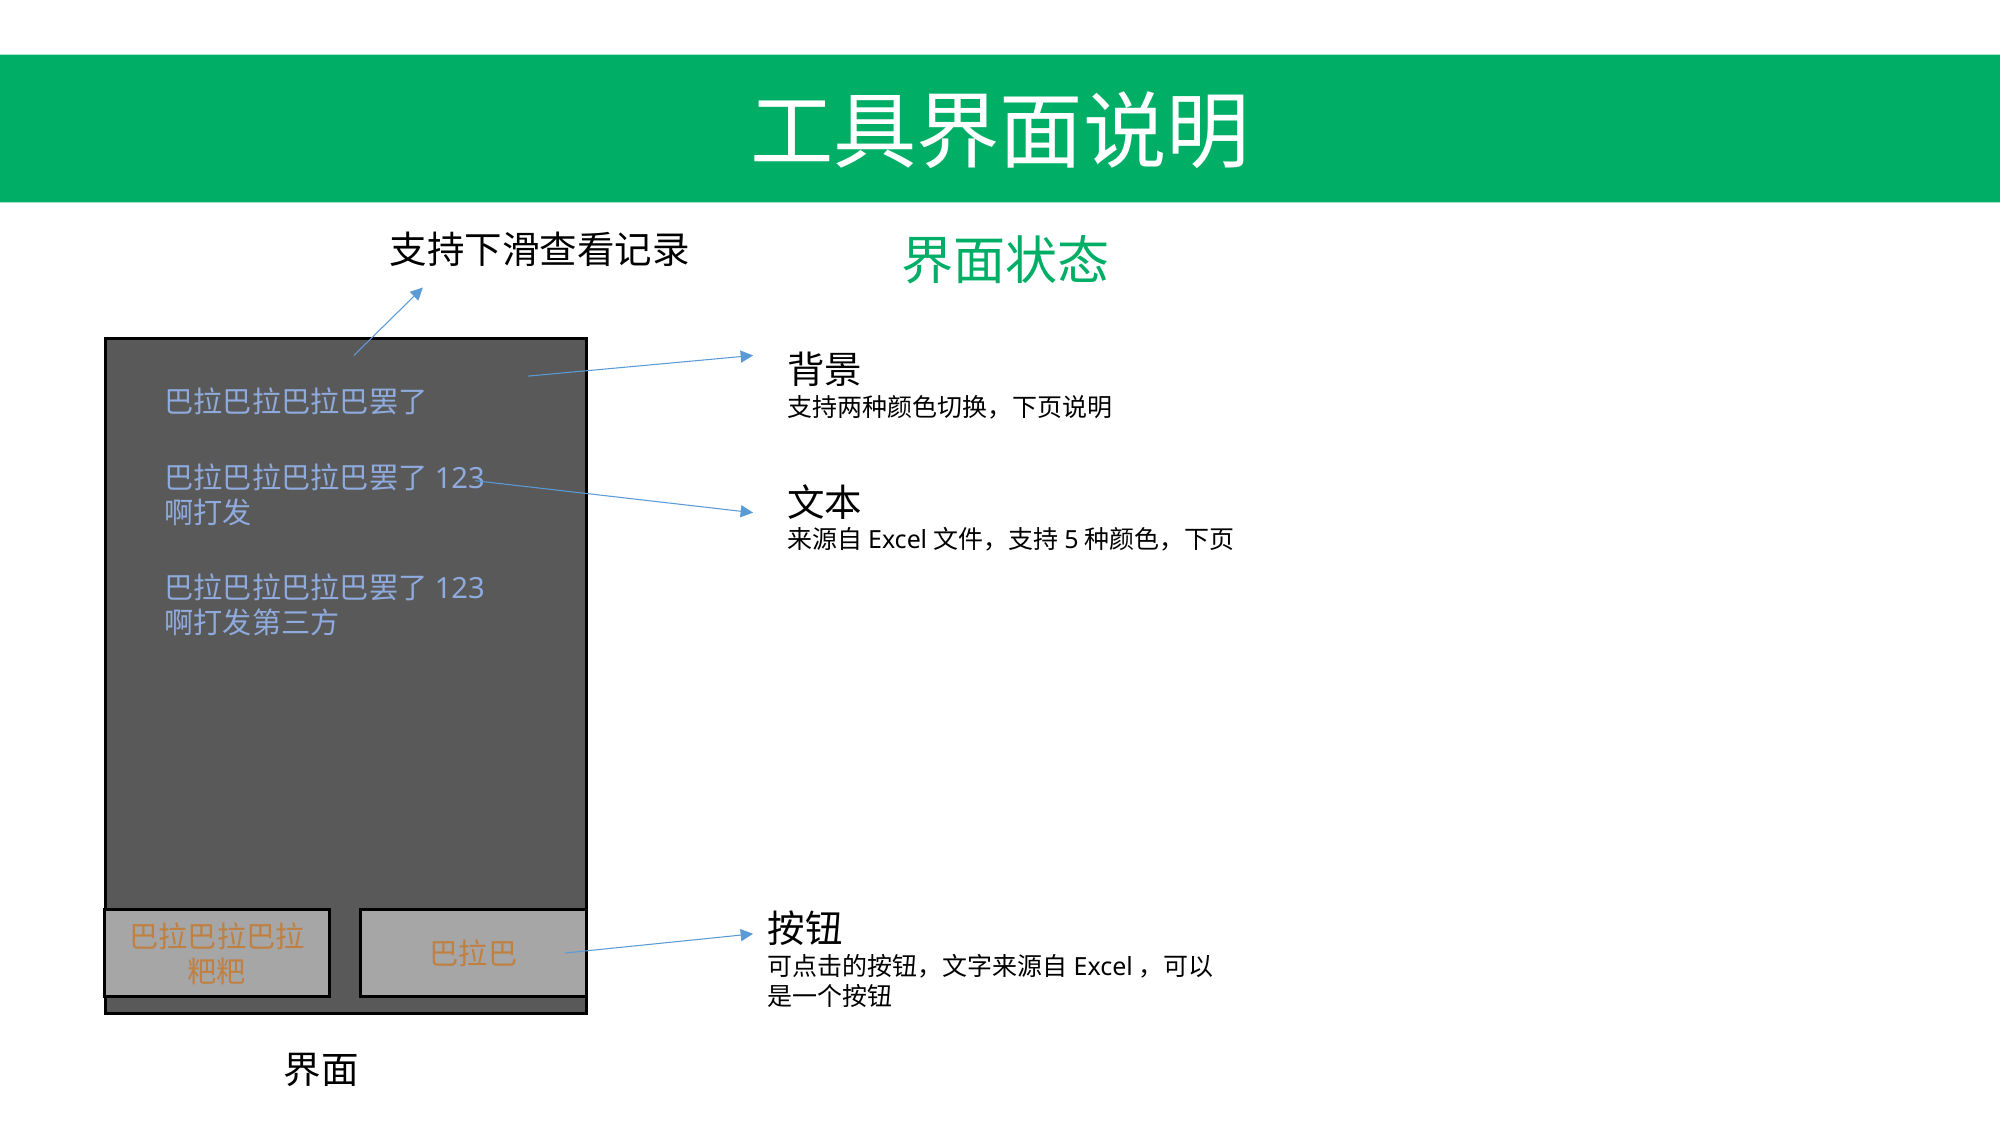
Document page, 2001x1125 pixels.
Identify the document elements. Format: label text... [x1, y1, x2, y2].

text_box 界面状态 [753, 220, 1258, 298]
text_box 支持下滑查看记录 [375, 219, 773, 279]
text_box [564, 933, 754, 953]
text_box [527, 355, 754, 377]
text_box 文本 来源自Excel文件，支持5种颜色，下页 [772, 471, 1258, 562]
text_box 按钮 可点击的按钮，文字来源自Excel，可以 是一个按钮 [753, 897, 1238, 1018]
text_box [353, 287, 423, 356]
text_box [105, 338, 587, 1014]
text_box 背景 支持两种颜色切换，下页说明 [772, 338, 1209, 429]
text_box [475, 480, 754, 513]
text_box 工具界面说明 [0, 54, 2000, 203]
text_box 巴拉巴拉巴拉粑粑 [103, 909, 331, 997]
text_box 巴拉巴拉巴拉巴罢了123啊打发第三方 [149, 562, 501, 647]
text_box 巴拉巴拉巴拉巴罢了123啊打发 [149, 452, 501, 537]
text_box 界面 [269, 1038, 423, 1099]
text_box 巴拉巴拉巴拉巴罢了 [149, 376, 449, 426]
text_box 巴拉巴 [360, 909, 587, 997]
